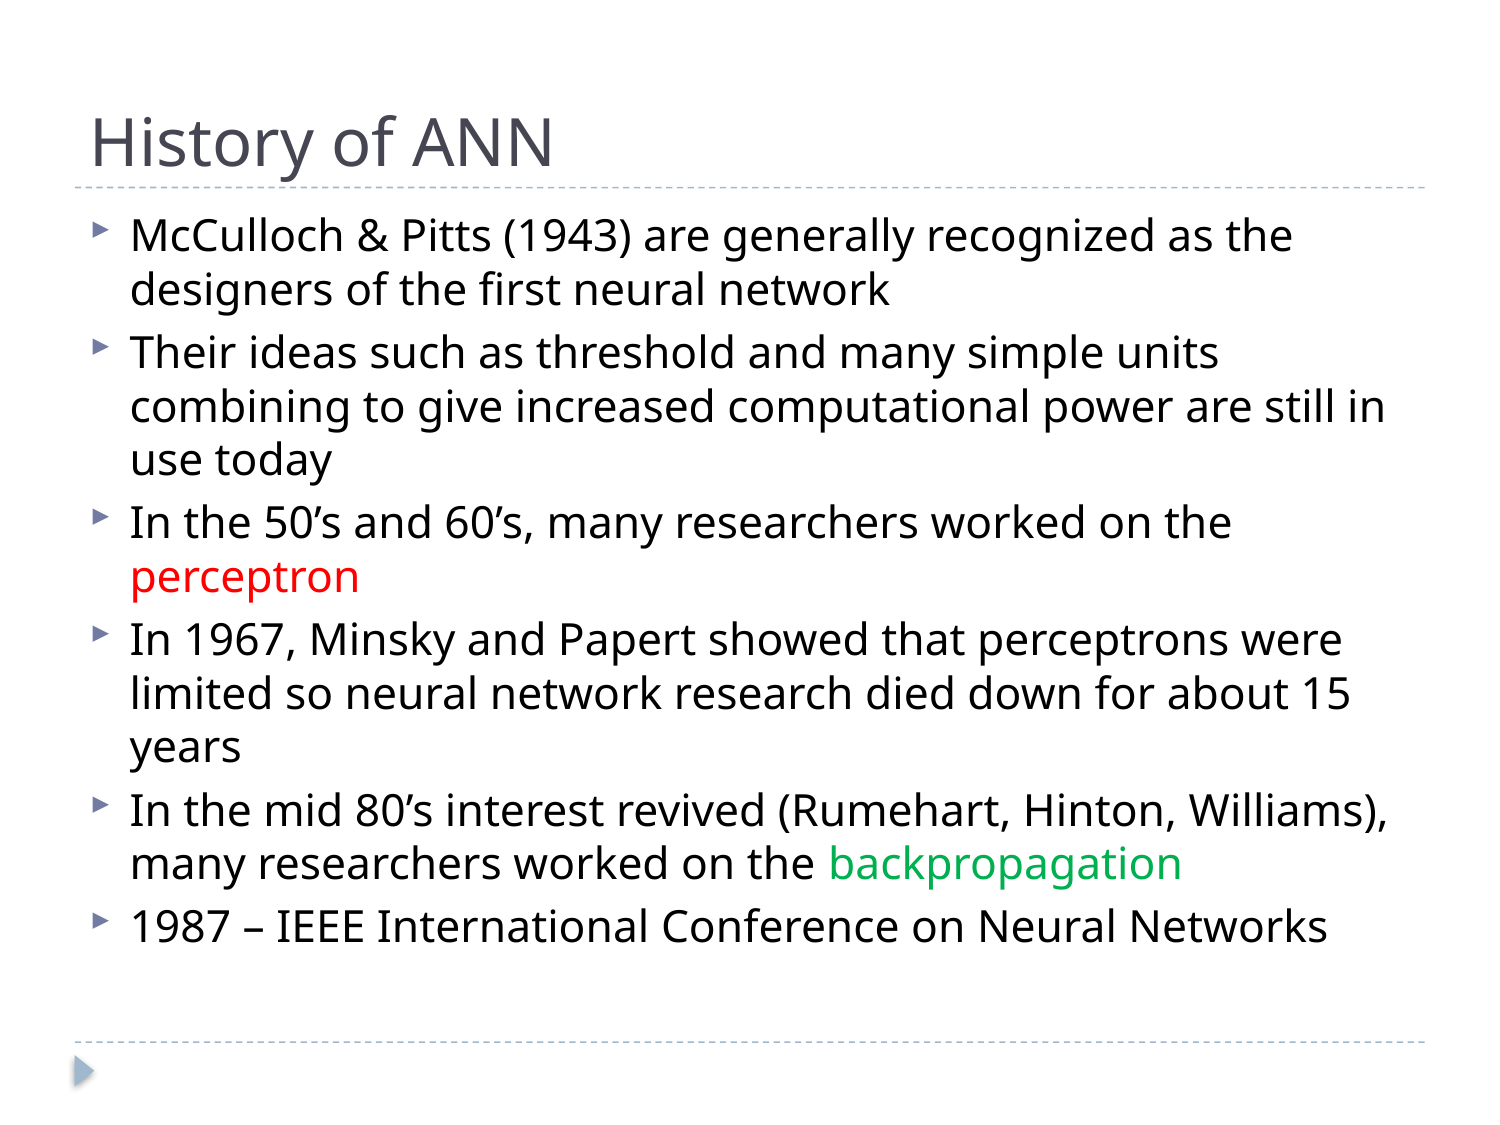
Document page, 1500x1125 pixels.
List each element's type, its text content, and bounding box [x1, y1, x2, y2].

title History of ANN [75, 24, 1425, 188]
list McCulloch & Pitts (1943) are generally recognized as the designers of the first neural network Their ideas such as threshold and many simple units combining to give increased computational power are still in use today In the 50’s and 60’s, many researchers worked on the perceptron In 1967, Minsky and Papert showed that perceptrons were limited so neural network research died down for about 15 years In the mid 80’s interest revived (Rumehart, Hinton, Williams), many researchers worked on the backpropagation 1987 – IEEE International Conference on Neural Networks [75, 200, 1425, 1010]
